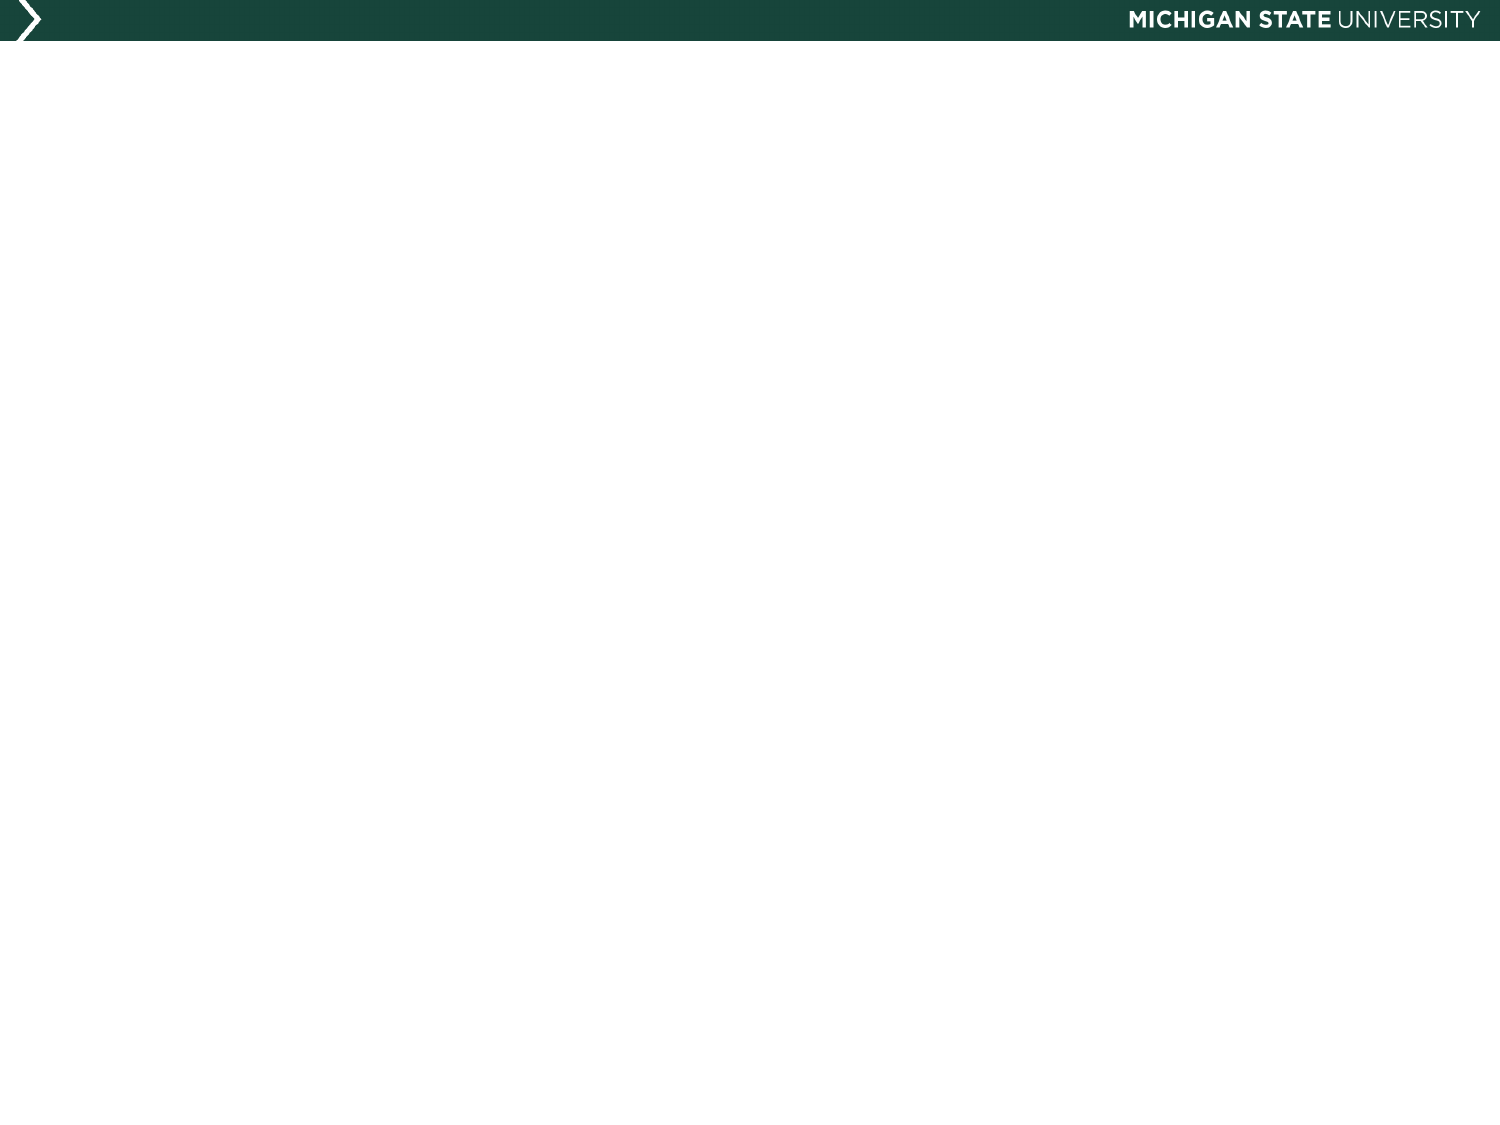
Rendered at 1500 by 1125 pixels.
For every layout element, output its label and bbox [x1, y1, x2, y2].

picture [0, 0, 1500, 41]
